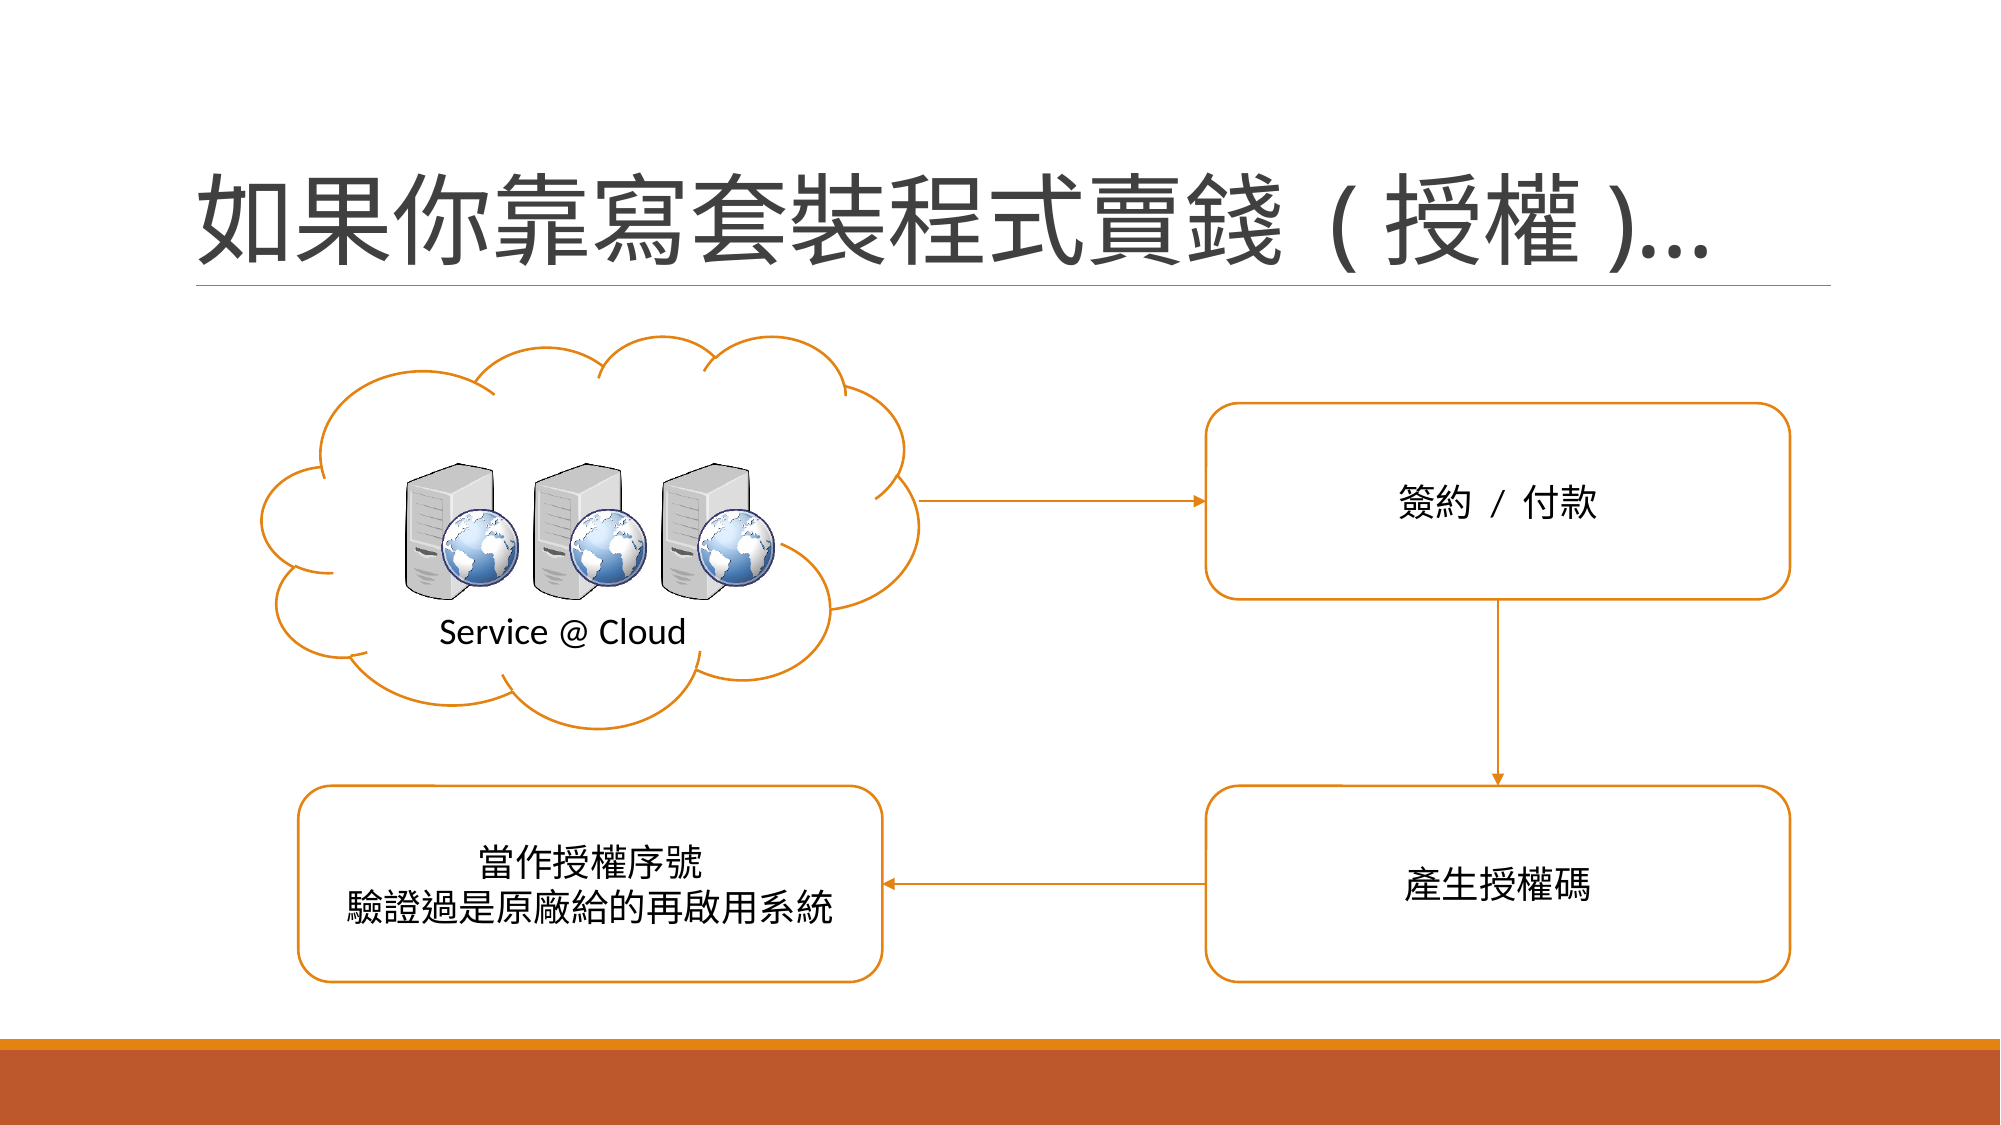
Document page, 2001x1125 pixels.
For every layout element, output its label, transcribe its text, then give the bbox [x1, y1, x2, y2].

text_box 產生授權碼 [1204, 784, 1792, 984]
picture [661, 463, 776, 600]
title 如果你靠寫套裝程式賣錢 (授權)… [180, 47, 1830, 285]
text_box Service @ Cloud [424, 599, 703, 660]
picture [405, 463, 520, 600]
text_box [260, 335, 921, 731]
text_box 簽約 / 付款 [1204, 401, 1792, 601]
picture [533, 463, 648, 600]
text_box 當作授權序號 驗證過是原廠給的再啟用系統 [296, 784, 884, 984]
